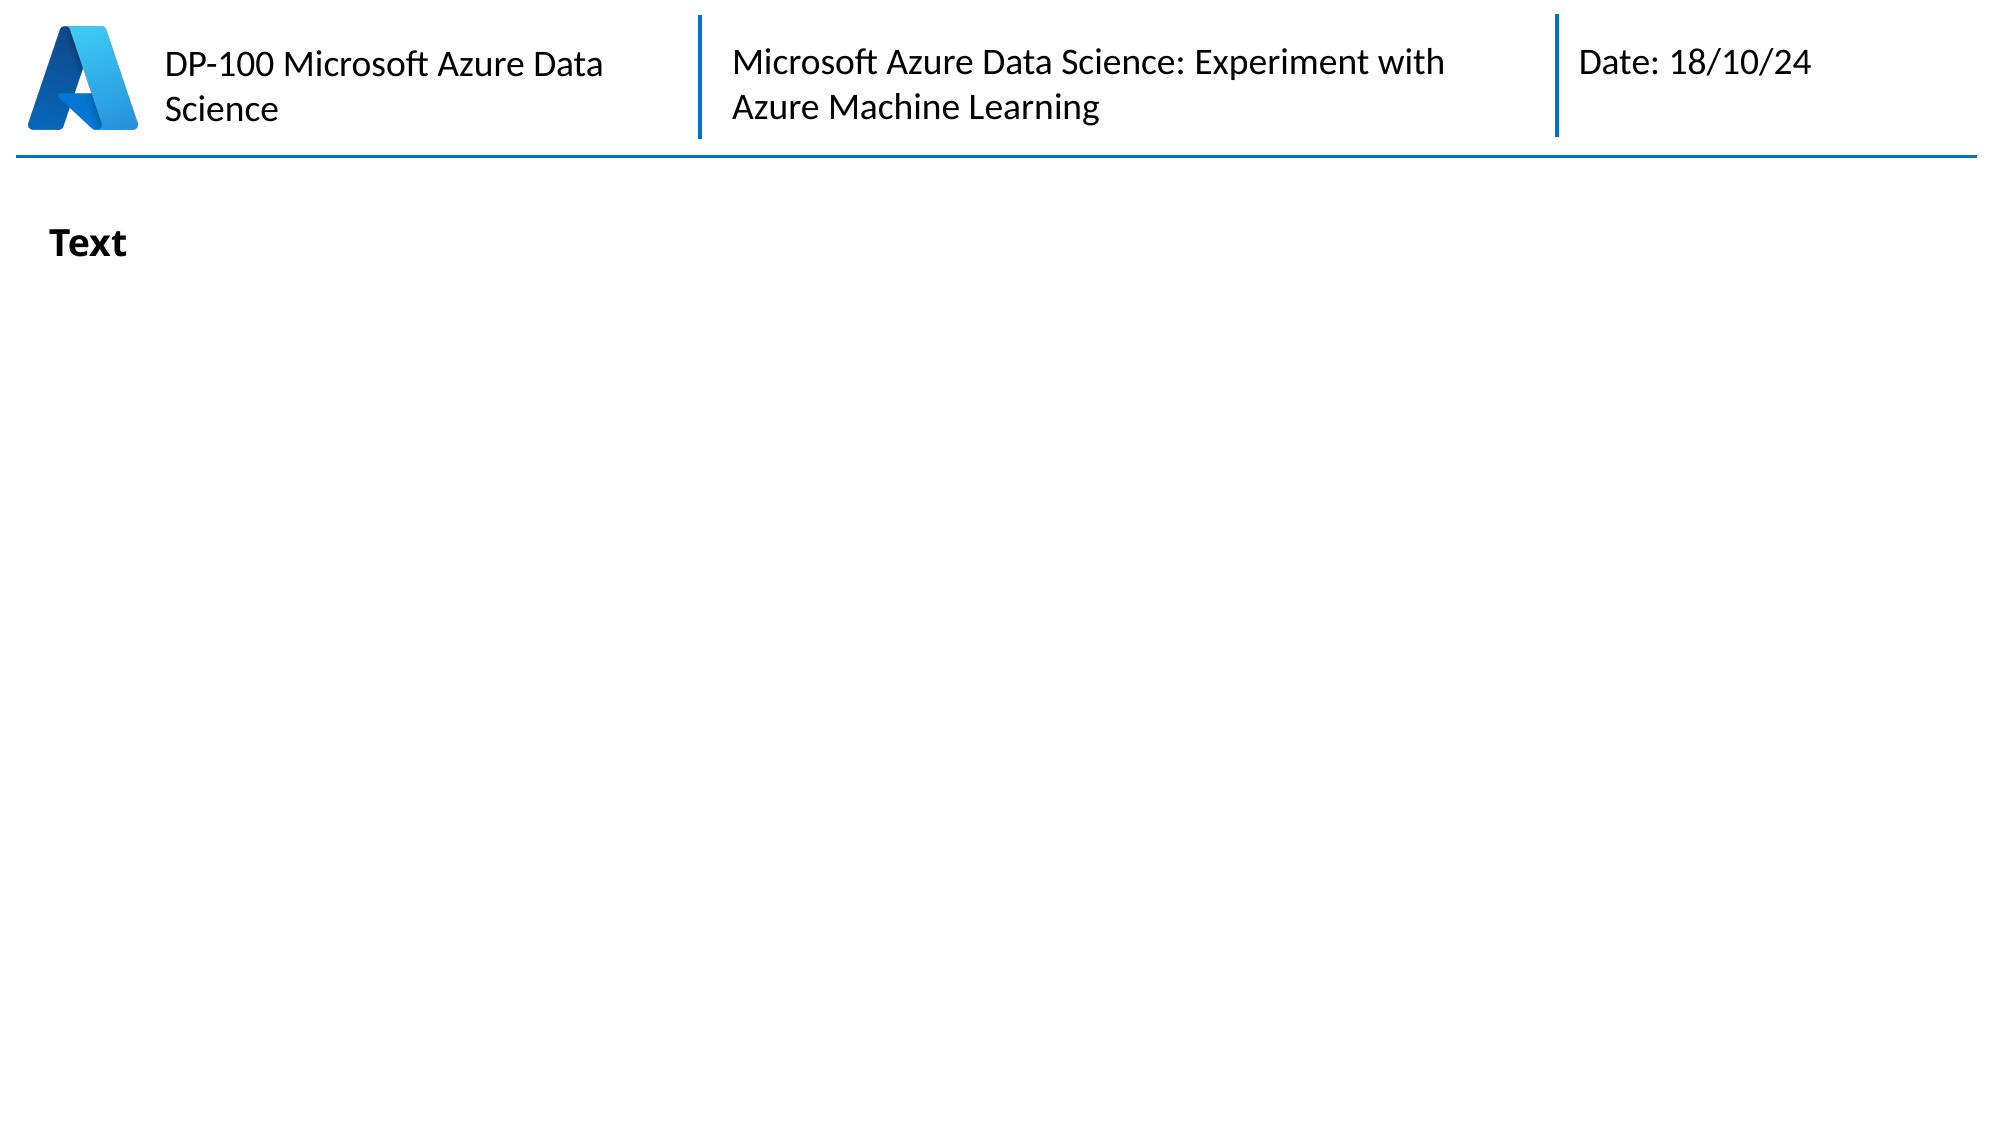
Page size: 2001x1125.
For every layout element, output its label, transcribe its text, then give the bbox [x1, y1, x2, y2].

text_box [16, 13, 1978, 157]
text_box Text [34, 202, 1966, 313]
picture [23, 18, 143, 138]
